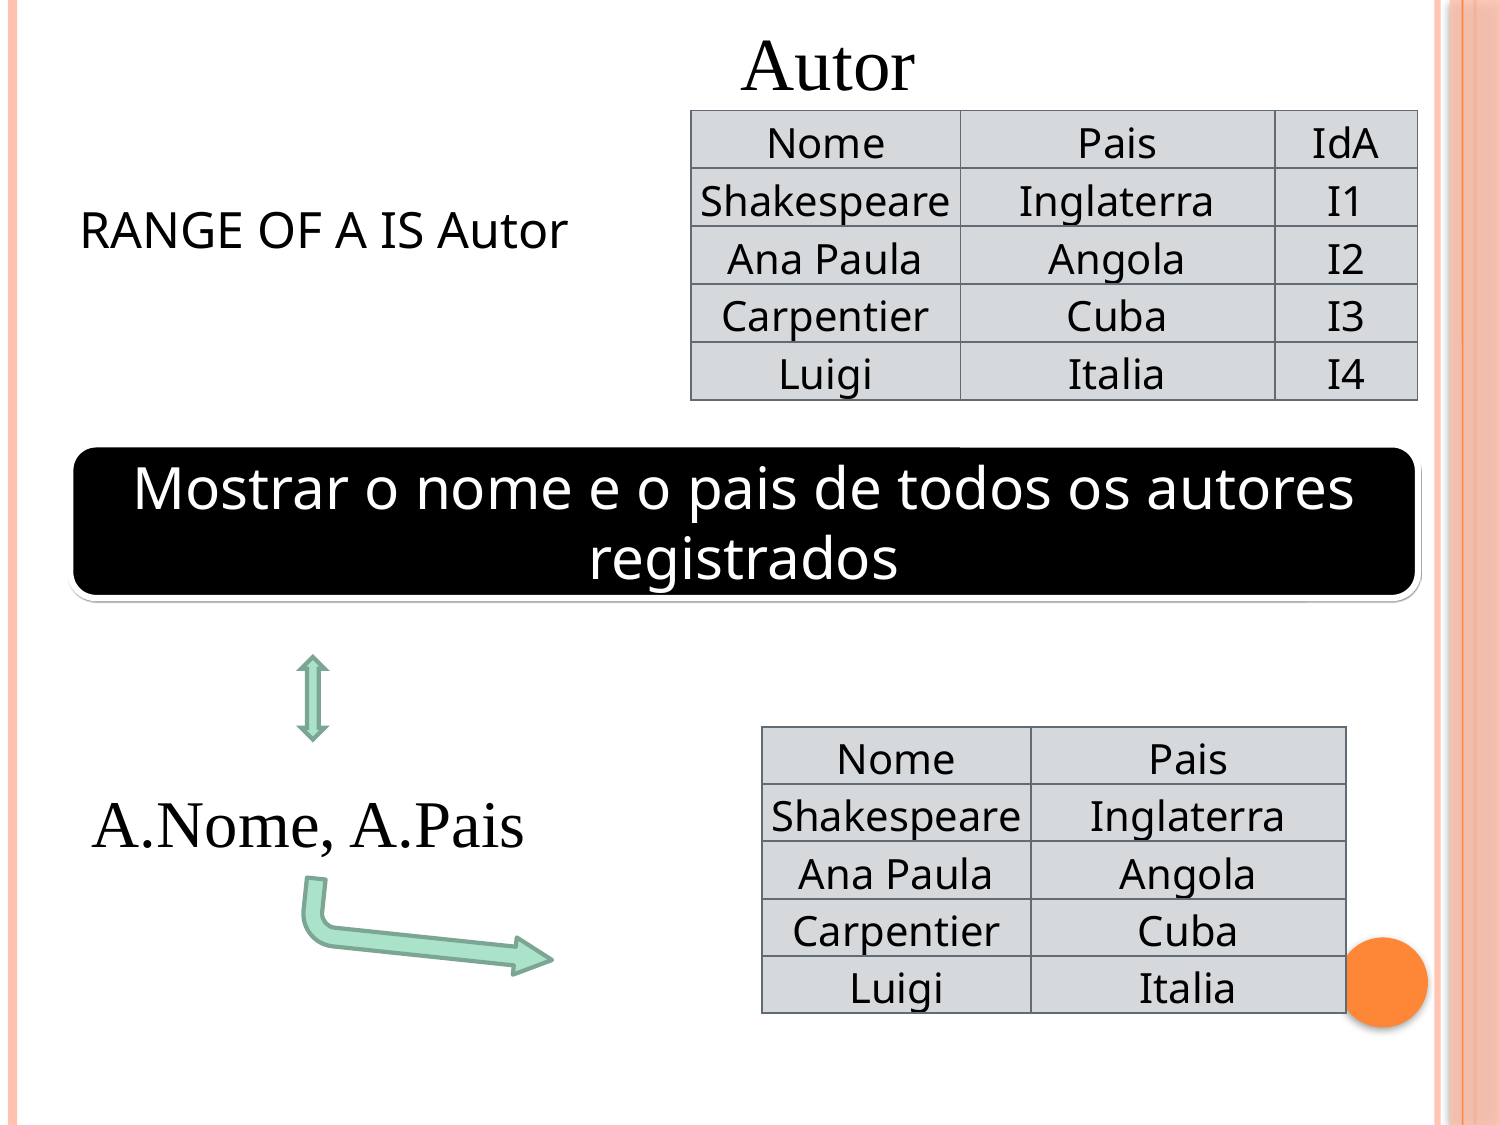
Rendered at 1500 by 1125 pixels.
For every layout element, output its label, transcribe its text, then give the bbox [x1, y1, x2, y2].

table_cell Inglaterra [1032, 785, 1345, 840]
table_header Pais [961, 111, 1274, 167]
table_cell Shakespeare [692, 169, 960, 225]
table_header Nome [763, 728, 1030, 783]
text_box Mostrar o nome e o pais de todos os autores registrados [70, 444, 1418, 598]
table_cell I1 [1276, 169, 1417, 225]
table_cell Inglaterra [961, 169, 1274, 225]
table_cell Angola [1032, 842, 1345, 898]
text_box [301, 656, 325, 740]
table_cell Italia [1032, 957, 1345, 1012]
table_cell Ana Paula [692, 227, 960, 283]
table_cell I4 [1276, 343, 1417, 399]
table_header IdA [1276, 111, 1417, 167]
table_cell Shakespeare [763, 785, 1030, 840]
table_header Nome [692, 111, 960, 167]
table_cell Luigi [692, 343, 960, 399]
table_cell Cuba [961, 285, 1274, 341]
table_cell I2 [1276, 227, 1417, 283]
table_cell Angola [961, 227, 1274, 283]
table_cell Carpentier [692, 285, 960, 341]
text_box Autor [726, 7, 1005, 113]
table_cell Luigi [763, 957, 1030, 1012]
table_cell Carpentier [763, 900, 1030, 955]
table_header Pais [1032, 728, 1345, 783]
table_cell Ana Paula [763, 842, 1030, 898]
table_cell Italia [961, 343, 1274, 399]
text_box RANGE OF A IS Autor [64, 190, 585, 266]
text_box [303, 877, 553, 975]
table_cell Cuba [1032, 900, 1345, 955]
table_cell I3 [1276, 285, 1417, 341]
text_box A.Nome, A.Pais [76, 773, 727, 869]
